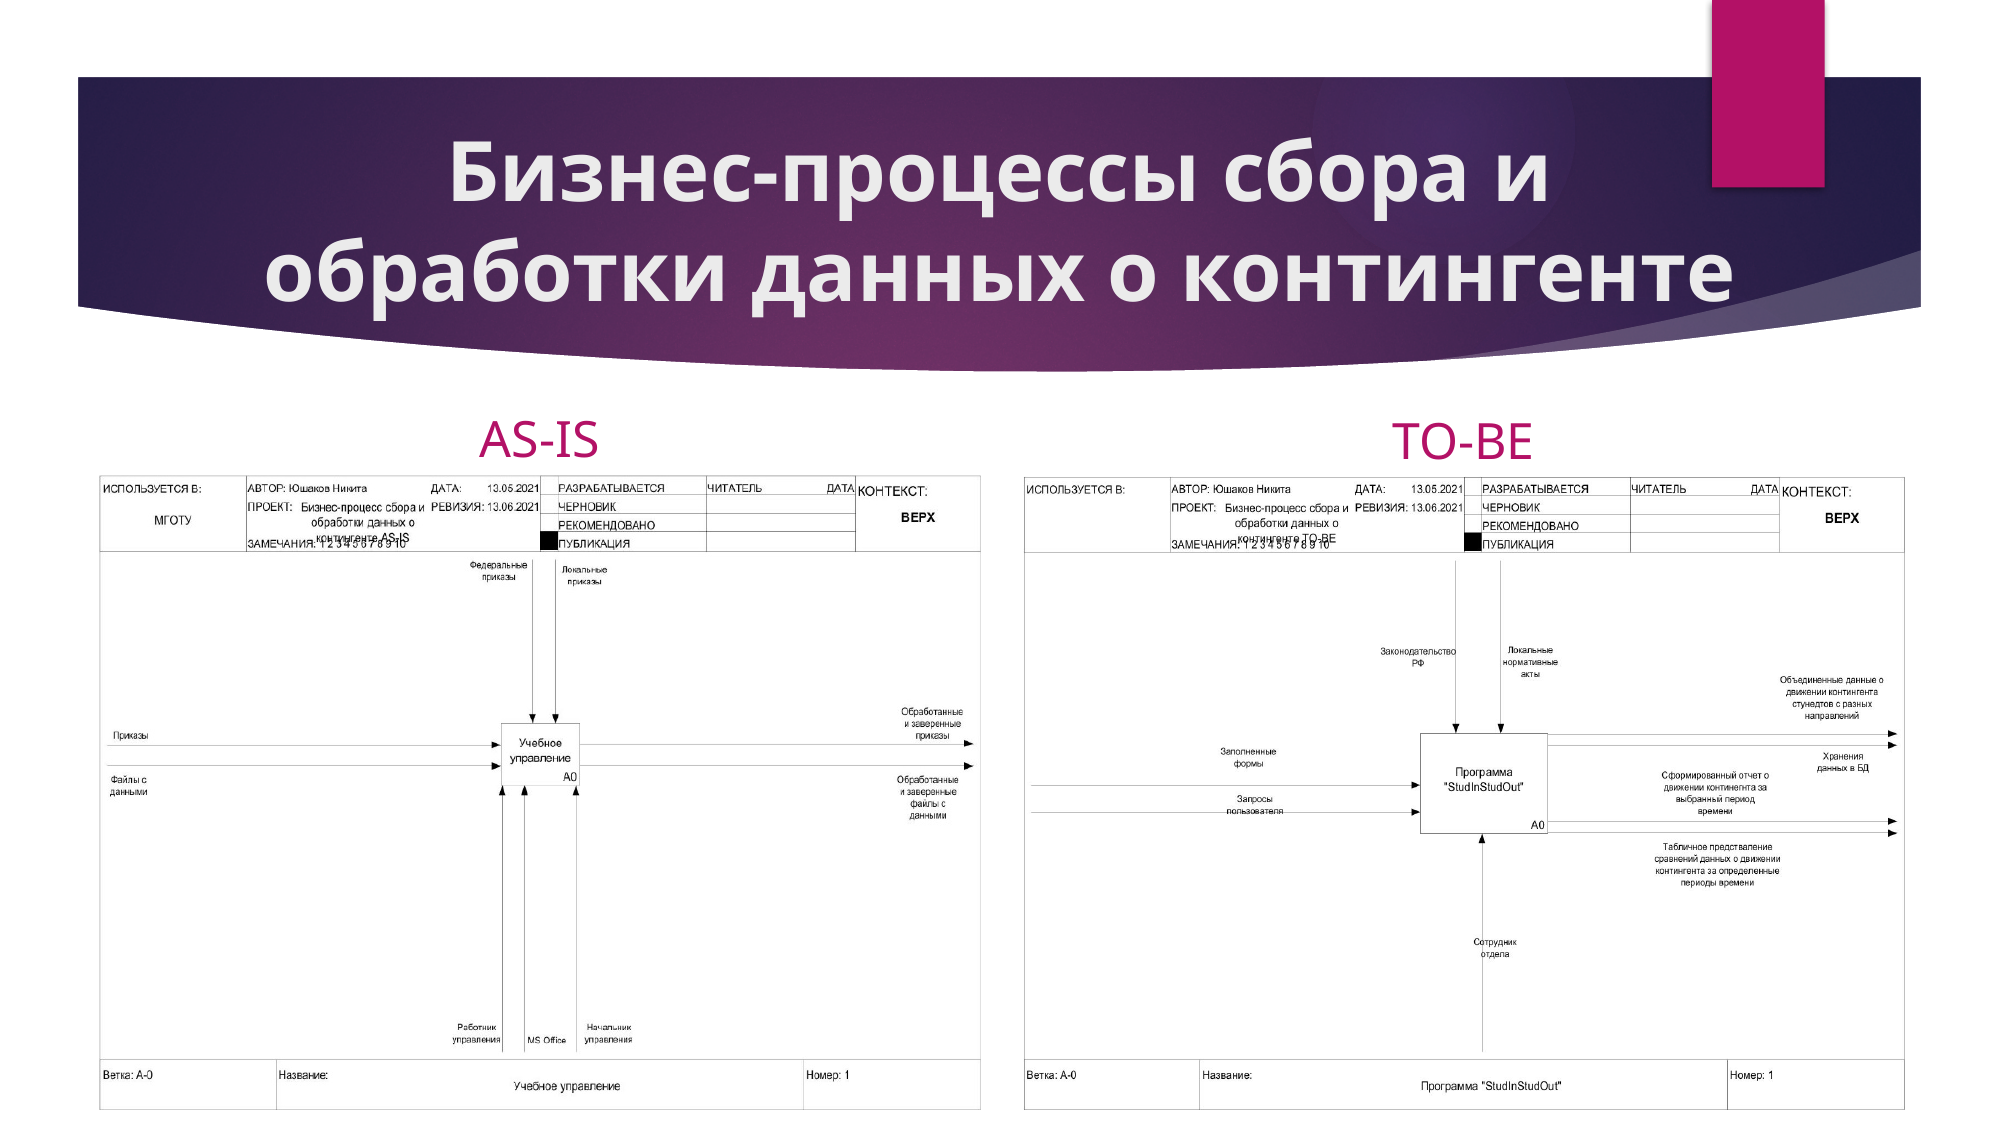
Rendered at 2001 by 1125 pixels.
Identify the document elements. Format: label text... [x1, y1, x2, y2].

list TO-BE [1067, 382, 1860, 474]
title Бизнес-процессы сбора и обработки данных о контингенте [241, 122, 1759, 314]
picture [1022, 476, 1905, 1111]
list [98, 475, 981, 1111]
list AS-IS [143, 380, 936, 473]
